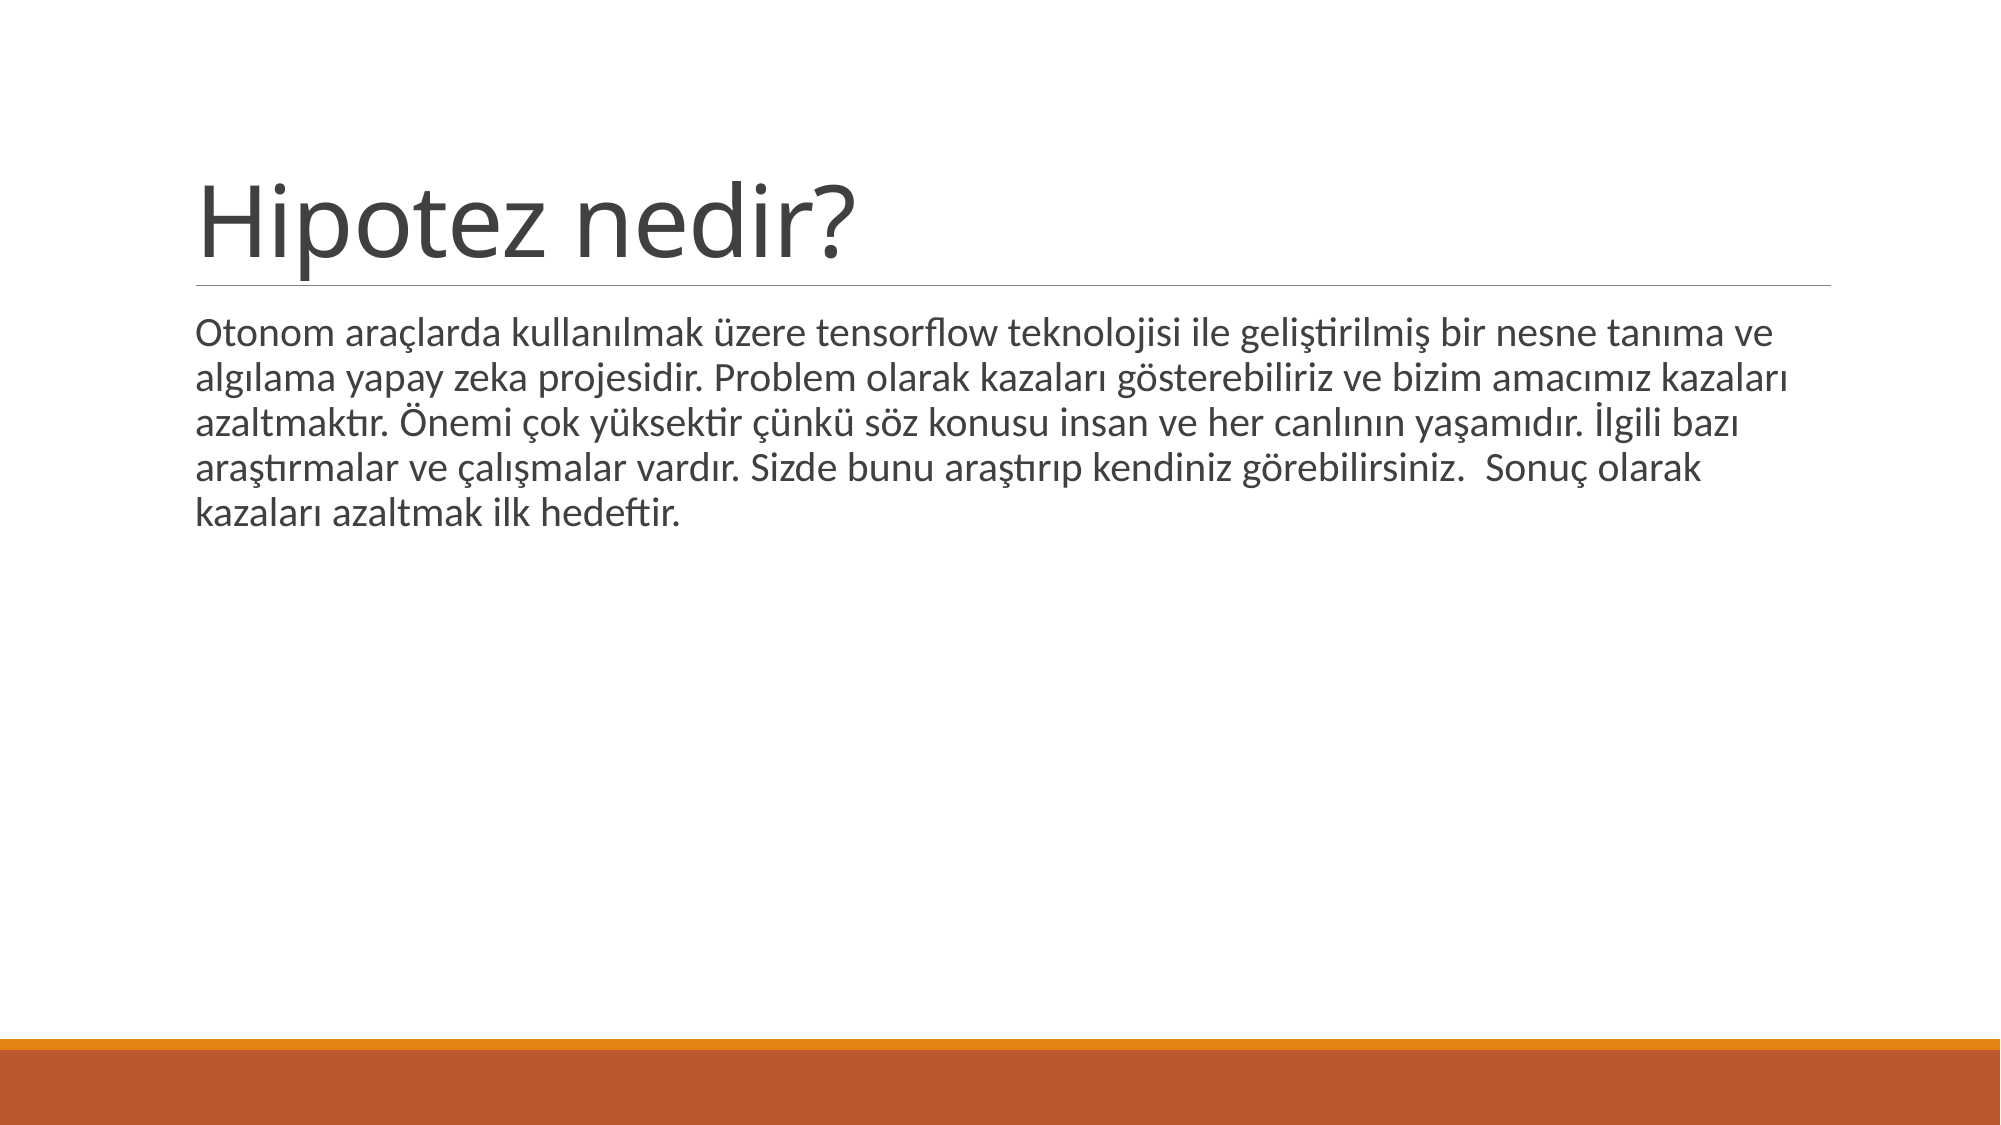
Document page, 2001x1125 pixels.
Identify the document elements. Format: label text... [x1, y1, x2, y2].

title Hipotez nedir? [180, 47, 1830, 285]
list Otonom araçlarda kullanılmak üzere tensorflow teknolojisi ile geliştirilmiş bir nesne tanıma ve algılama yapay zeka projesidir. Problem olarak kazaları gösterebiliriz ve bizim amacımız kazaları azaltmaktır. Önemi çok yüksektir çünkü söz konusu insan ve her canlının yaşamıdır. İlgili bazı araştırmalar ve çalışmalar vardır. Sizde bunu araştırıp kendiniz görebilirsiniz. Sonuç olarak kazaları azaltmak ilk hedeftir. [180, 302, 1830, 963]
